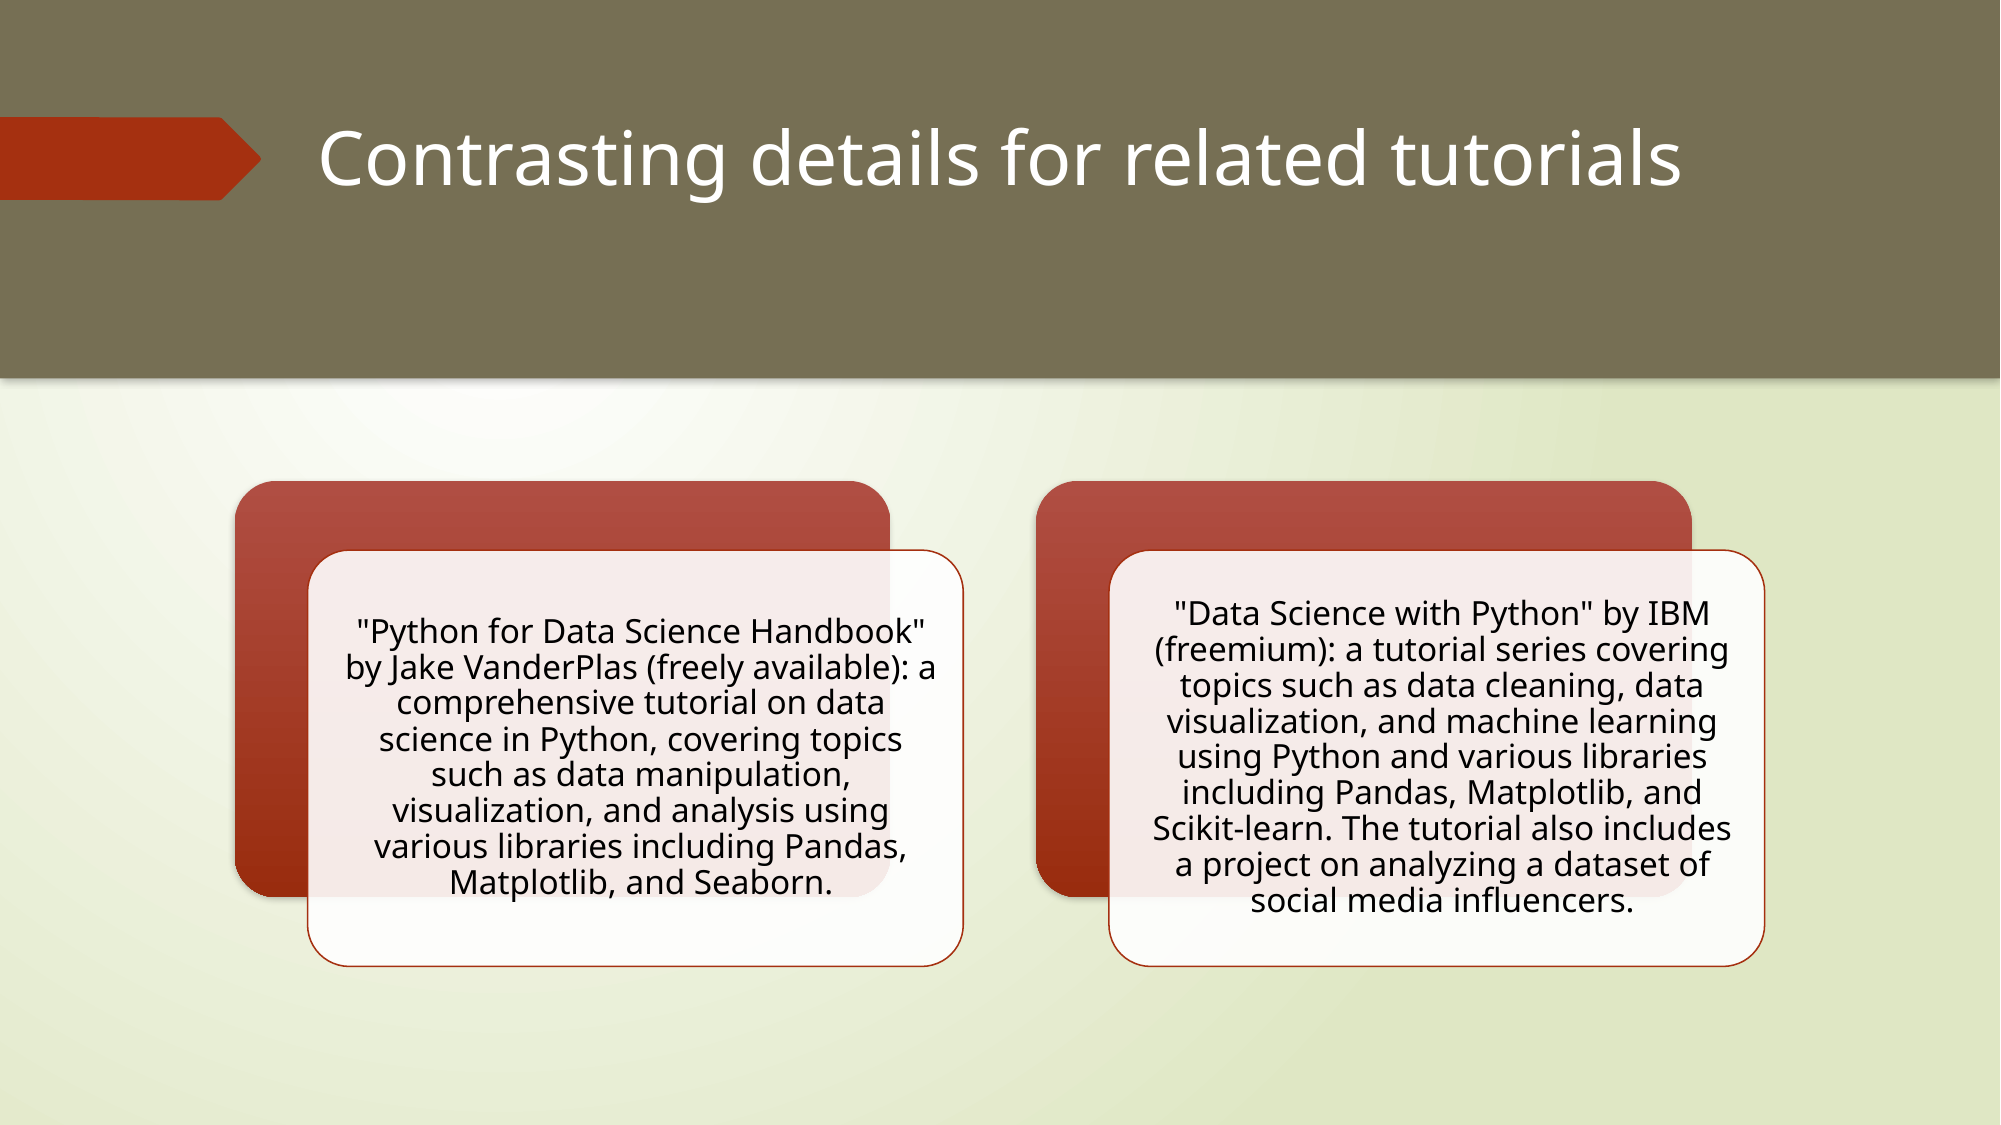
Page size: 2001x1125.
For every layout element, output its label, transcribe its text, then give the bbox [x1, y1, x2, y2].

text_box [0, 390, 2000, 1125]
title Contrasting details for related tutorials [302, 102, 1842, 313]
text_box [0, 117, 262, 201]
text_box [0, 0, 2000, 379]
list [157, 480, 1842, 967]
